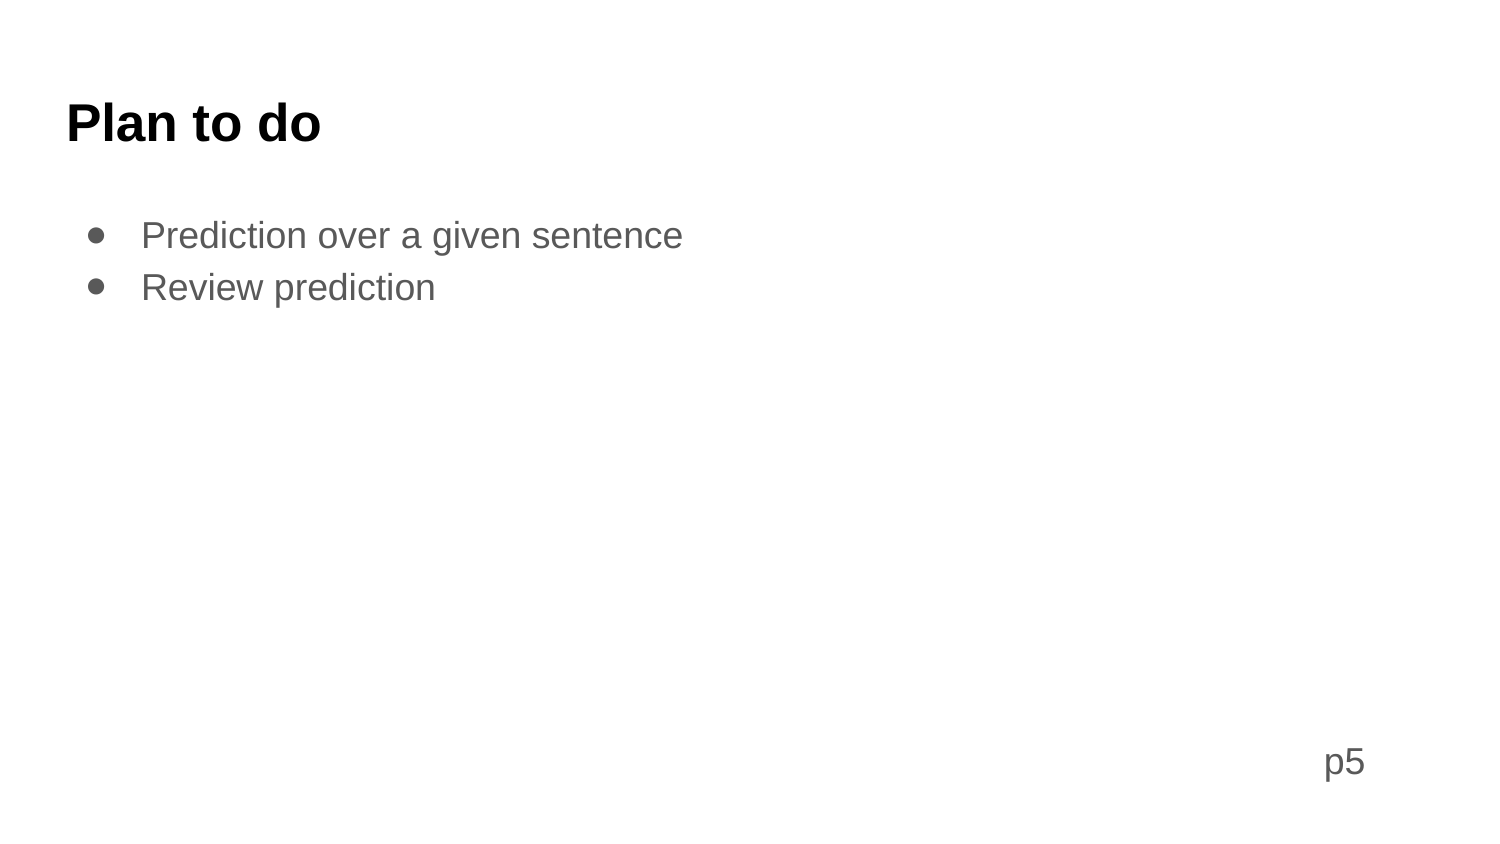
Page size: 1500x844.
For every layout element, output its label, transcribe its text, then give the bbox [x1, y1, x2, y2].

list Prediction over a given sentence Review prediction [51, 189, 1449, 750]
text_box p5 [1308, 722, 1466, 809]
title Plan to do [51, 72, 1449, 167]
